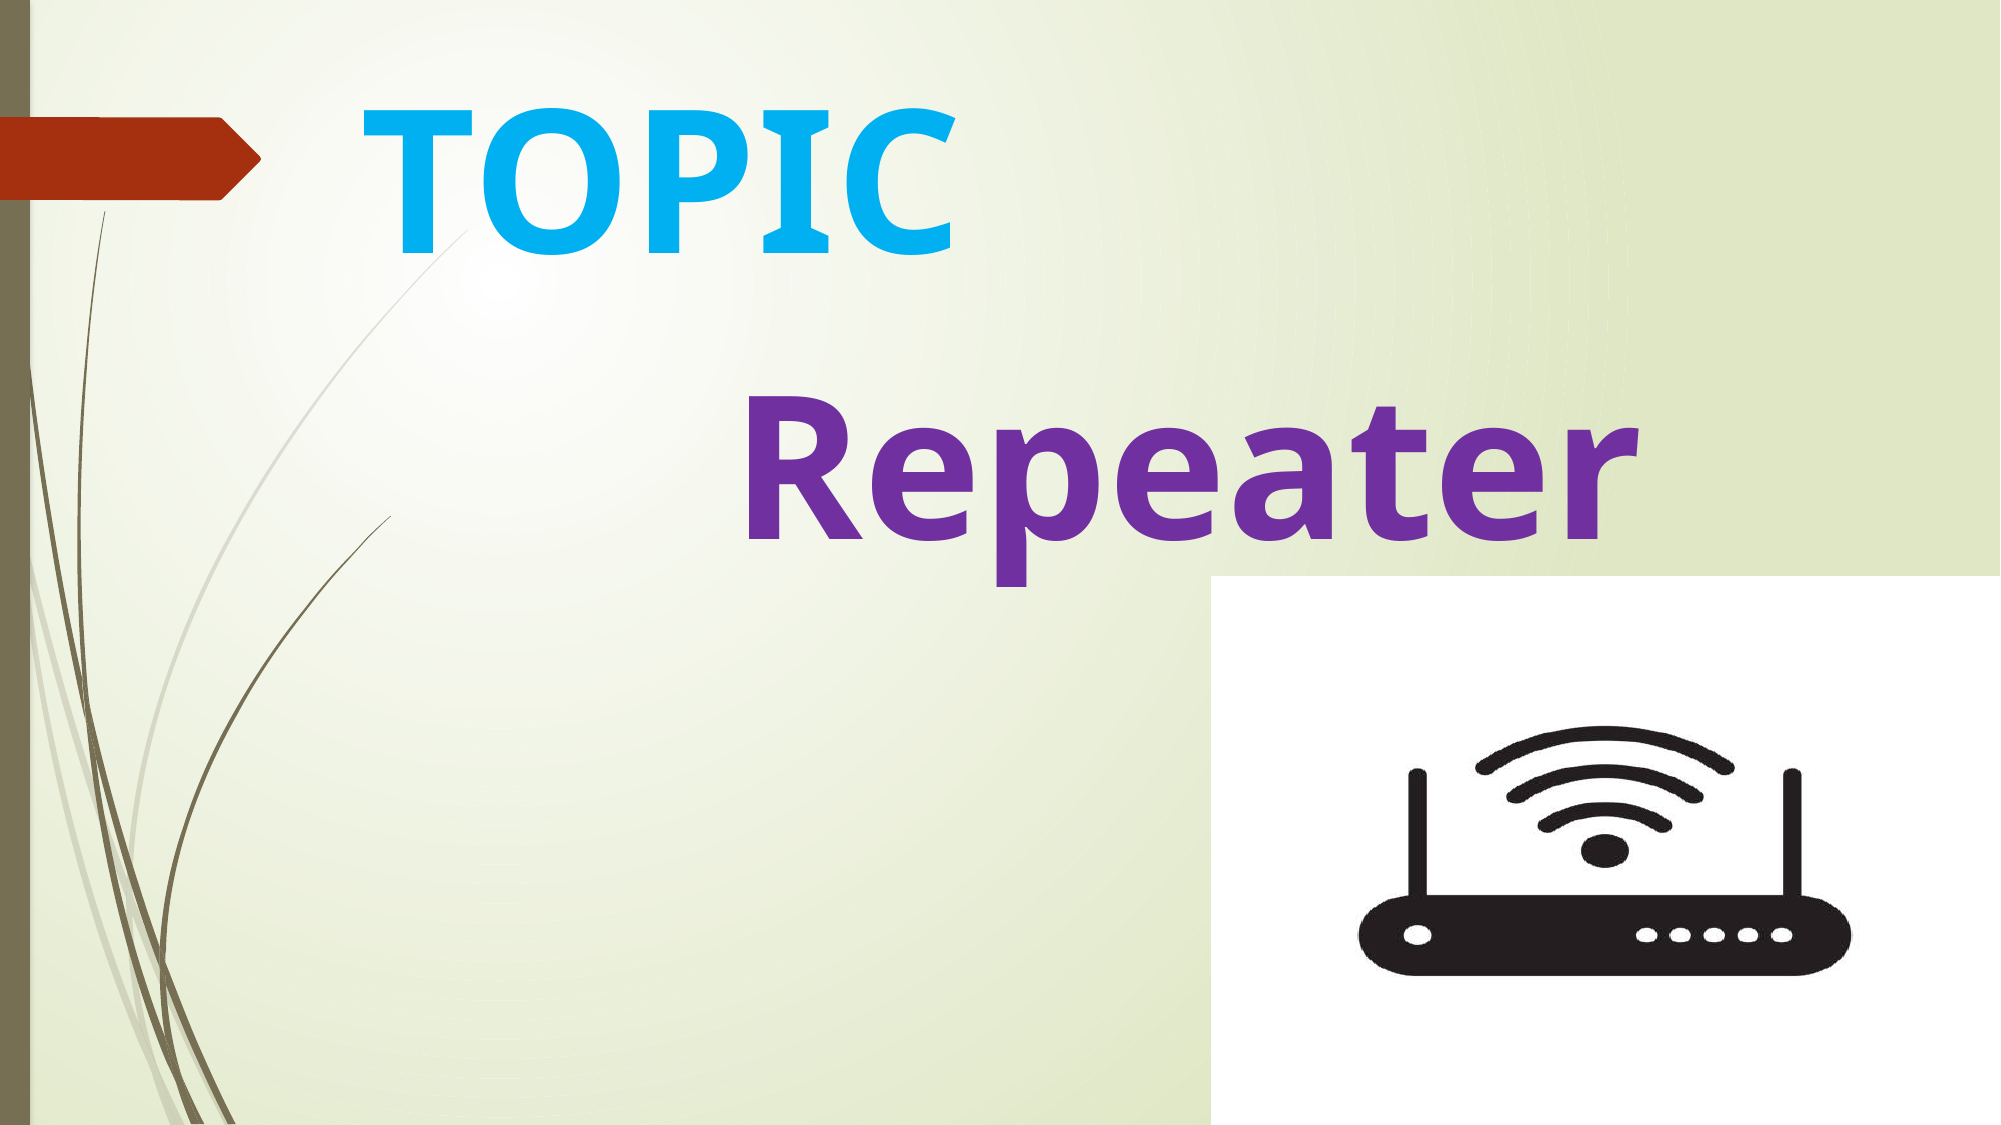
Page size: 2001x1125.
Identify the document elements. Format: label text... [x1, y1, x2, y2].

picture [1211, 576, 2000, 1125]
text_box Repeater [717, 332, 1803, 588]
text_box TOPIC [183, 46, 1184, 301]
